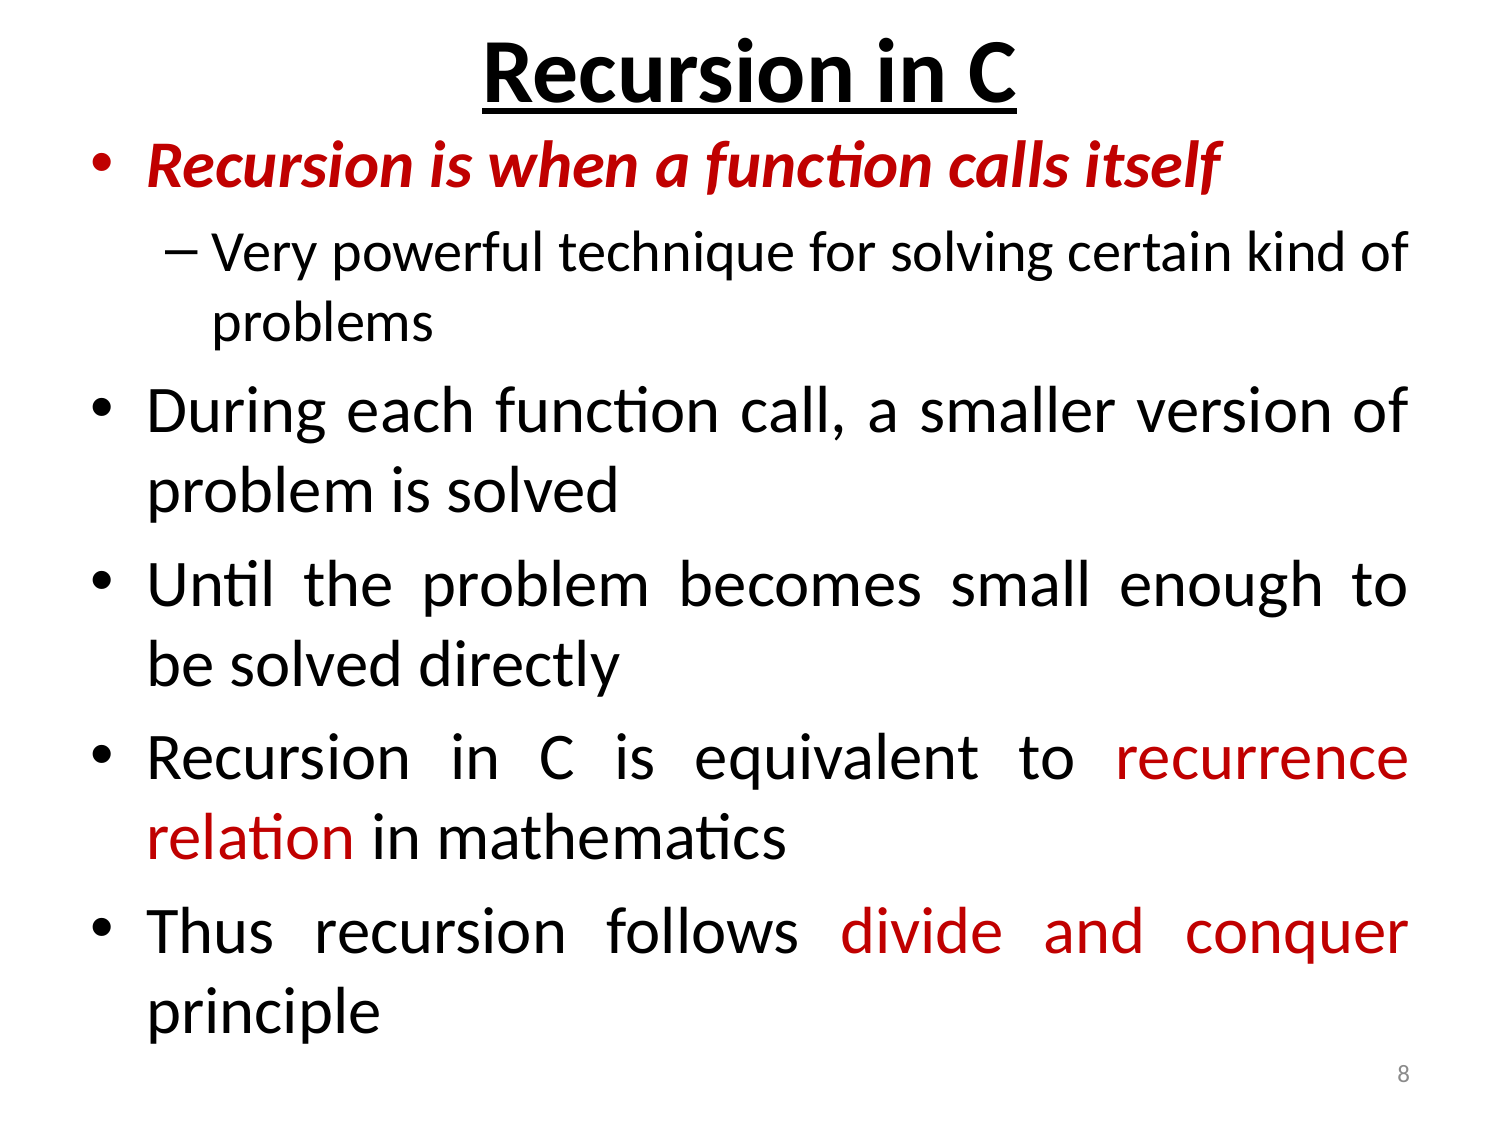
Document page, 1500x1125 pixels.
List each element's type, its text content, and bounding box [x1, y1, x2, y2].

title Recursion in C [75, 0, 1425, 113]
slide_number 8 [1074, 1042, 1425, 1103]
list Recursion is when a function calls itself Very powerful technique for solving certain kind of problems During each function call, a smaller version of problem is solved Until the problem becomes small enough to be solved directly Recursion in C is equivalent to recurrence relation in mathematics Thus recursion follows divide and conquer principle [75, 113, 1425, 1076]
